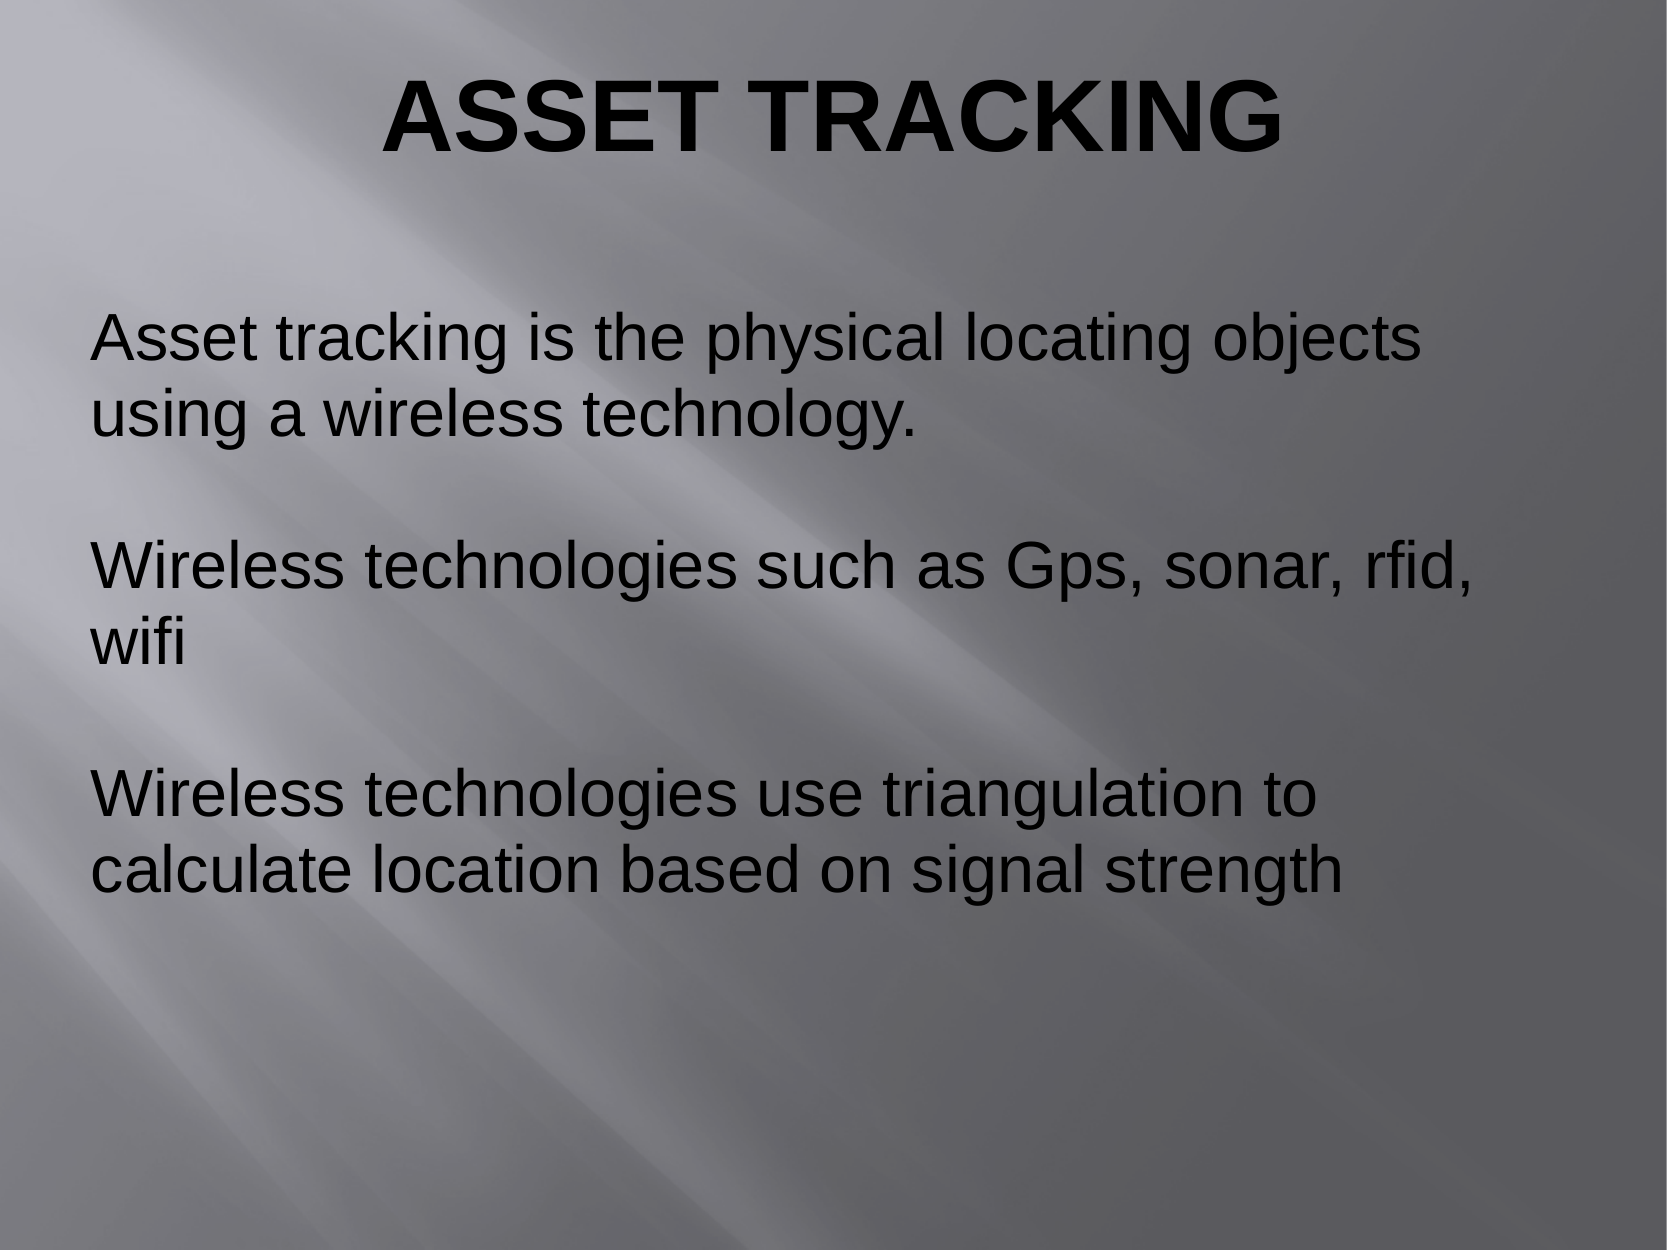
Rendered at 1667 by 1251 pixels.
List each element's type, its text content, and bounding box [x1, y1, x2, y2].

text_box Asset tracking is the physical locating objects using a wireless technology. Wireless technologies such as Gps, sonar, rfid, wifi Wireless technologies use triangulation to calculate location based on signal strength [90, 299, 1577, 1036]
title Asset tracking [90, 58, 1577, 250]
